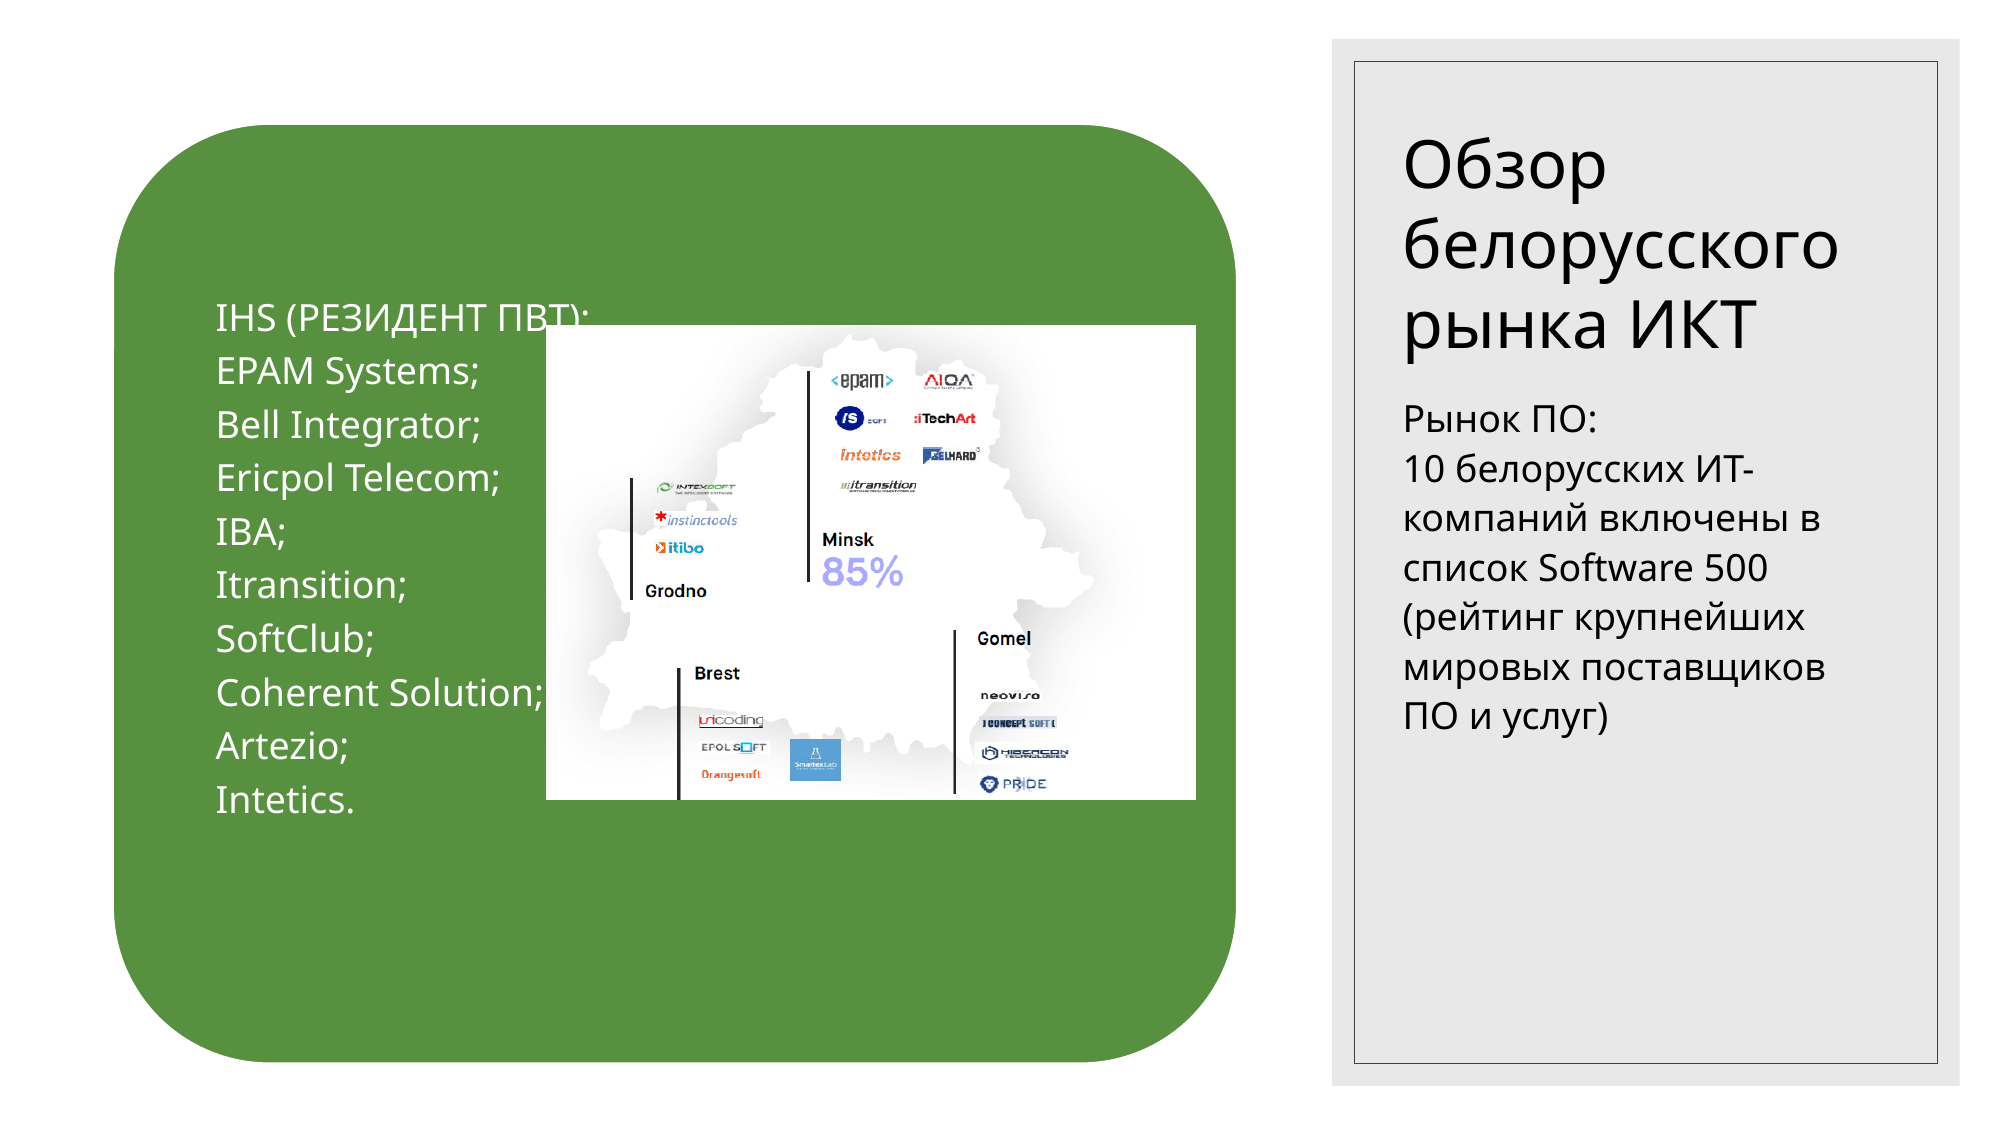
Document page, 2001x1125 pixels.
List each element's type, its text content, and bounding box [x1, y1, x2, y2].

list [112, 99, 1238, 1088]
title Обзор белорусского рынка ИКТ [1387, 99, 1907, 370]
list Рынок ПО: 10 белорусских ИТ-компаний включены в список Software 500 (рейтинг крупнейших мировых поставщиков ПО и услуг) [1387, 383, 1907, 975]
picture [545, 325, 1196, 800]
